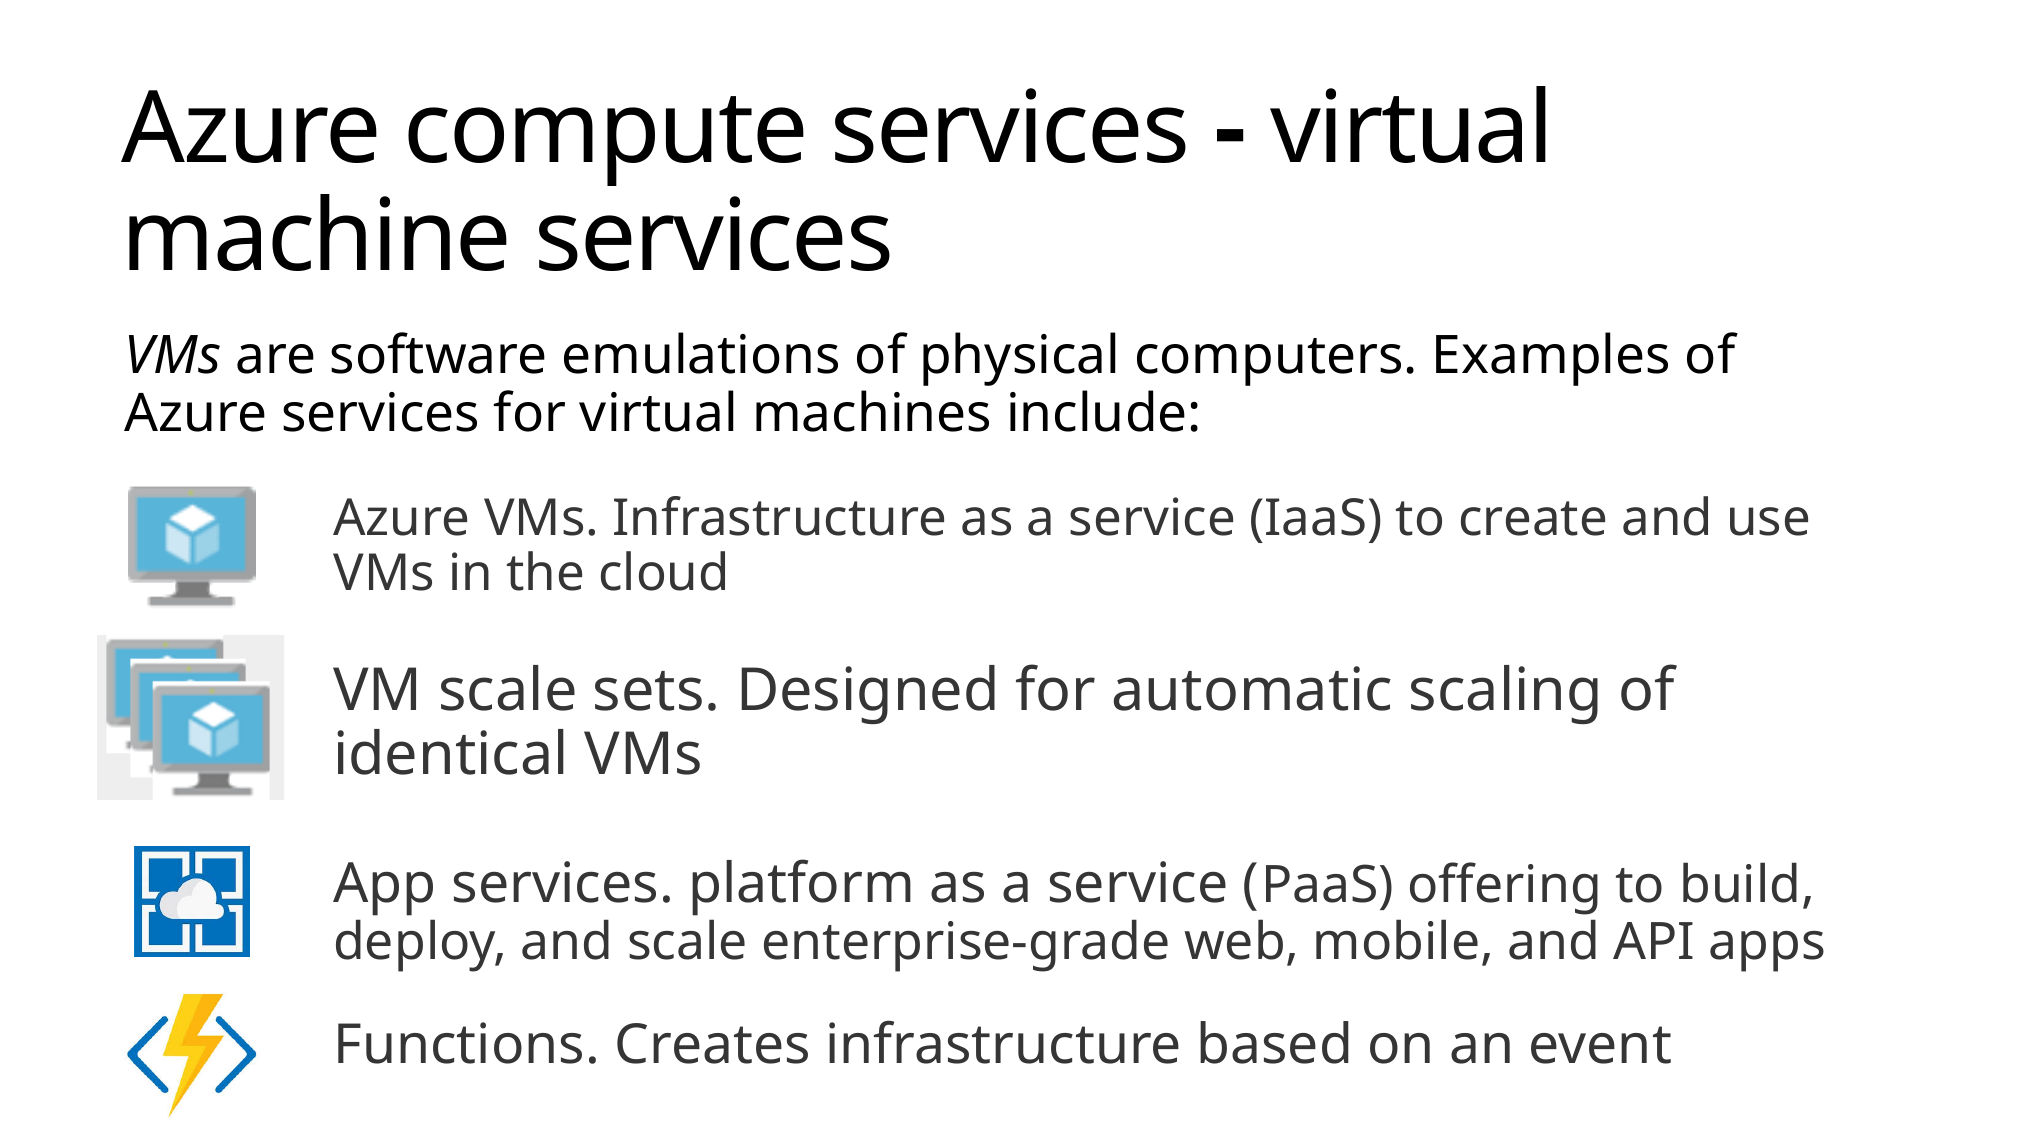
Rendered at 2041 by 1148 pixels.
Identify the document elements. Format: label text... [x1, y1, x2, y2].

text_box App services. platform as a service (PaaS) offering to build, deploy, and scale enterprise-grade web, mobile, and API apps [318, 846, 1858, 981]
picture [97, 634, 287, 800]
picture [133, 846, 250, 958]
text_box VM scale sets. Designed for automatic scaling of identical VMs [318, 651, 1818, 783]
text_box Azure VMs. Infrastructure as a service (IaaS) to create and use VMs in the cloud [318, 483, 1858, 611]
picture [123, 987, 261, 1124]
title Azure compute services - virtual machine services [97, 61, 1858, 283]
text_box Functions. Creates infrastructure based on an event [318, 1008, 1818, 1108]
list VMs are software emulations of physical computers. Examples of Azure services for virtual machines include: [100, 313, 1823, 460]
picture [128, 483, 256, 611]
